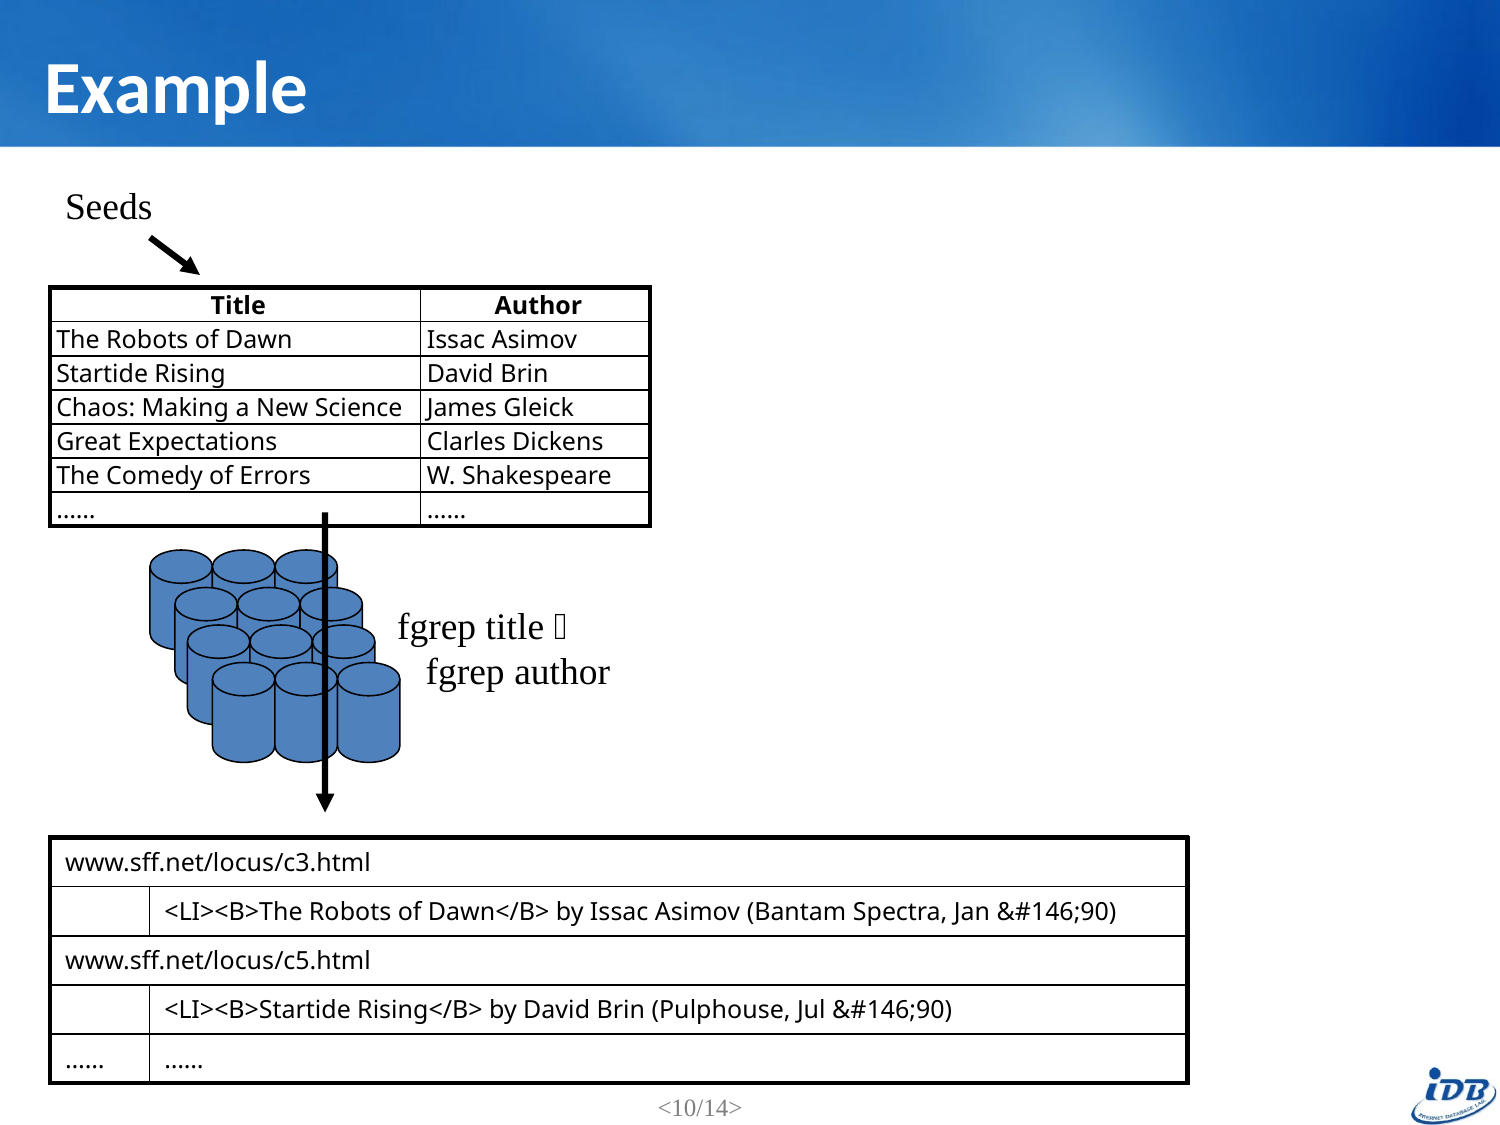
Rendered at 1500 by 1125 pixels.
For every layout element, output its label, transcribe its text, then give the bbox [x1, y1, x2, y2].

table_header Title [52, 290, 420, 321]
table_cell [52, 887, 149, 935]
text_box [149, 549, 401, 763]
text_box Seeds [50, 174, 168, 235]
table_cell The Comedy of Errors [52, 459, 420, 491]
picture [0, 0, 1500, 1125]
table_cell <LI><B>The Robots of Dawn</B> by Issac Asimov (Bantam Spectra, Jan &#146;90) [150, 887, 1185, 935]
table_cell The Robots of Dawn [52, 322, 420, 355]
table_cell Issac Asimov [421, 322, 648, 355]
table_header www.sff.net/locus/c3.html [52, 840, 1185, 886]
table_cell James Gleick [421, 391, 648, 423]
table_cell Great Expectations [52, 425, 420, 457]
title Example [29, 19, 1471, 149]
table_cell …… [52, 493, 420, 524]
table_cell …… [150, 1035, 1185, 1081]
text_box fgrep title  fgrep author [404, 594, 625, 700]
table_cell Startide Rising [52, 357, 420, 389]
table_cell David Brin [421, 357, 648, 389]
table_cell [52, 986, 149, 1033]
table_cell …… [421, 493, 648, 524]
table_cell W. Shakespeare [421, 459, 648, 491]
text_box [318, 771, 332, 813]
list [29, 174, 1471, 1071]
table_cell Chaos: Making a New Science [52, 391, 420, 423]
text_box [149, 237, 200, 275]
table_cell www.sff.net/locus/c5.html [52, 937, 1185, 984]
table_cell Clarles Dickens [421, 425, 648, 457]
table_header Author [421, 290, 648, 321]
table_cell …… [52, 1035, 149, 1081]
table_cell <LI><B>Startide Rising</B> by David Brin (Pulphouse, Jul &#146;90) [150, 986, 1185, 1033]
